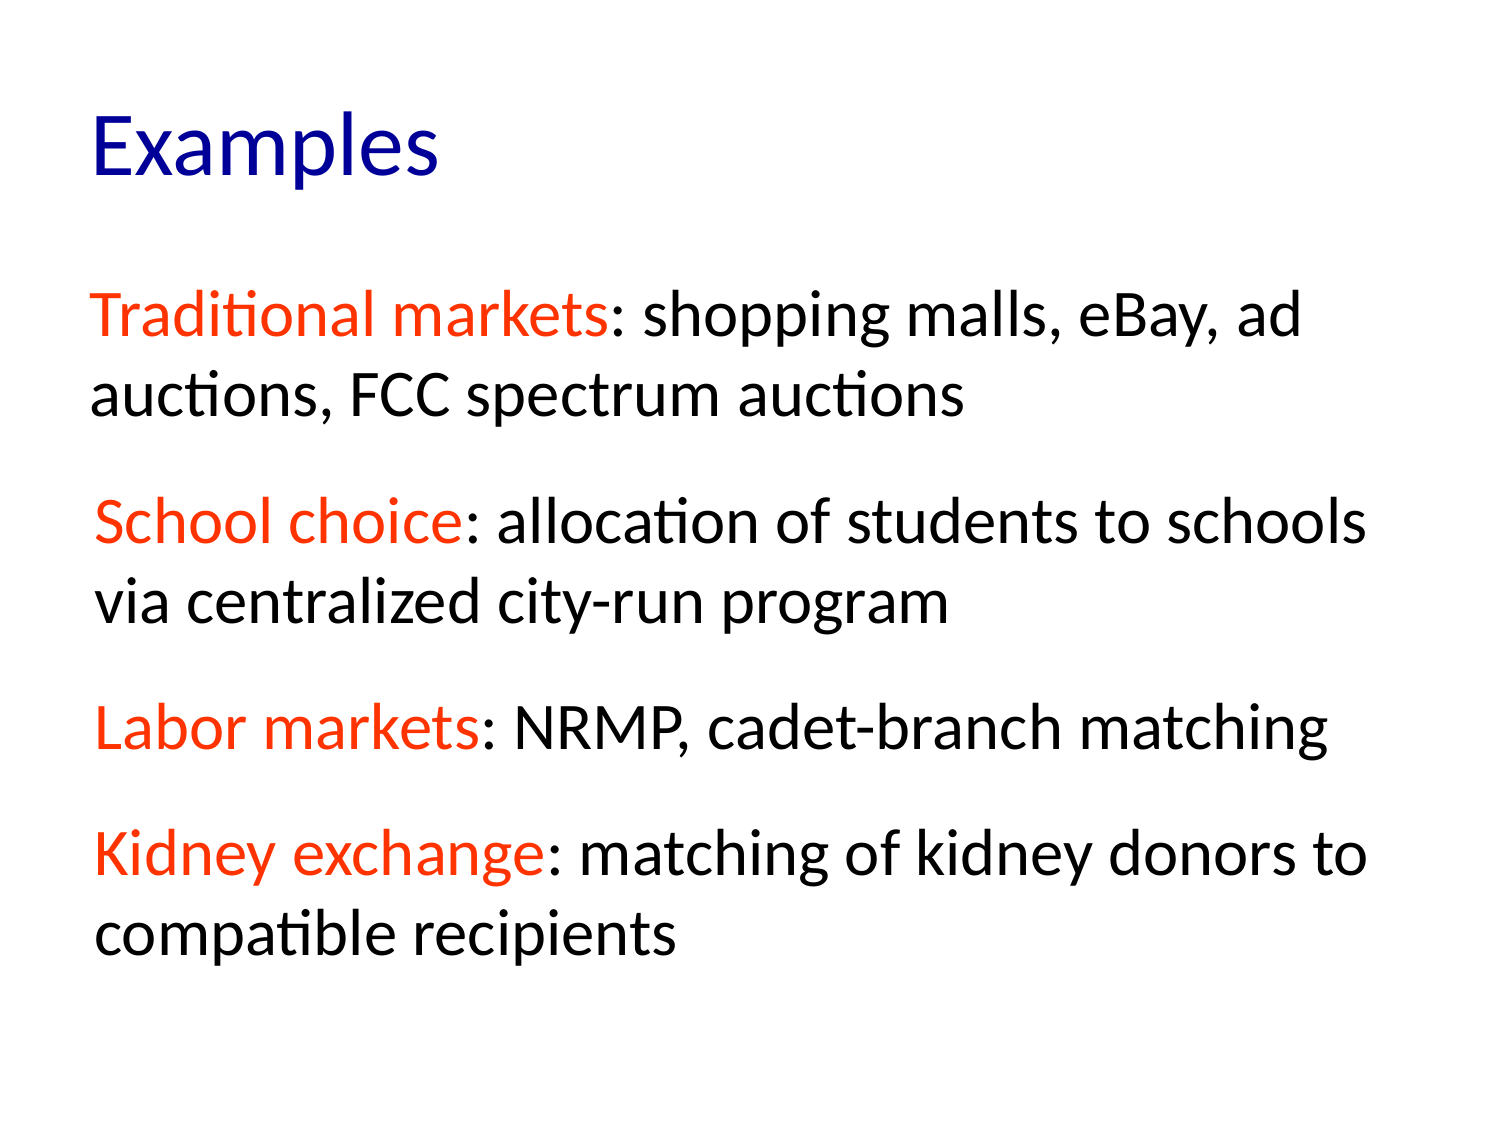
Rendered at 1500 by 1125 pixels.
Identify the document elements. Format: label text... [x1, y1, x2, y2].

text_box School choice: allocation of students to schools via centralized city-run program [79, 469, 1430, 644]
text_box Labor markets: NRMP, cadet-branch matching [79, 675, 1430, 771]
text_box Traditional markets: shopping malls, eBay, ad auctions, FCC spectrum auctions [74, 262, 1425, 438]
text_box Kidney exchange: matching of kidney donors to compatible recipients [79, 801, 1430, 977]
title Examples [75, 45, 1425, 233]
